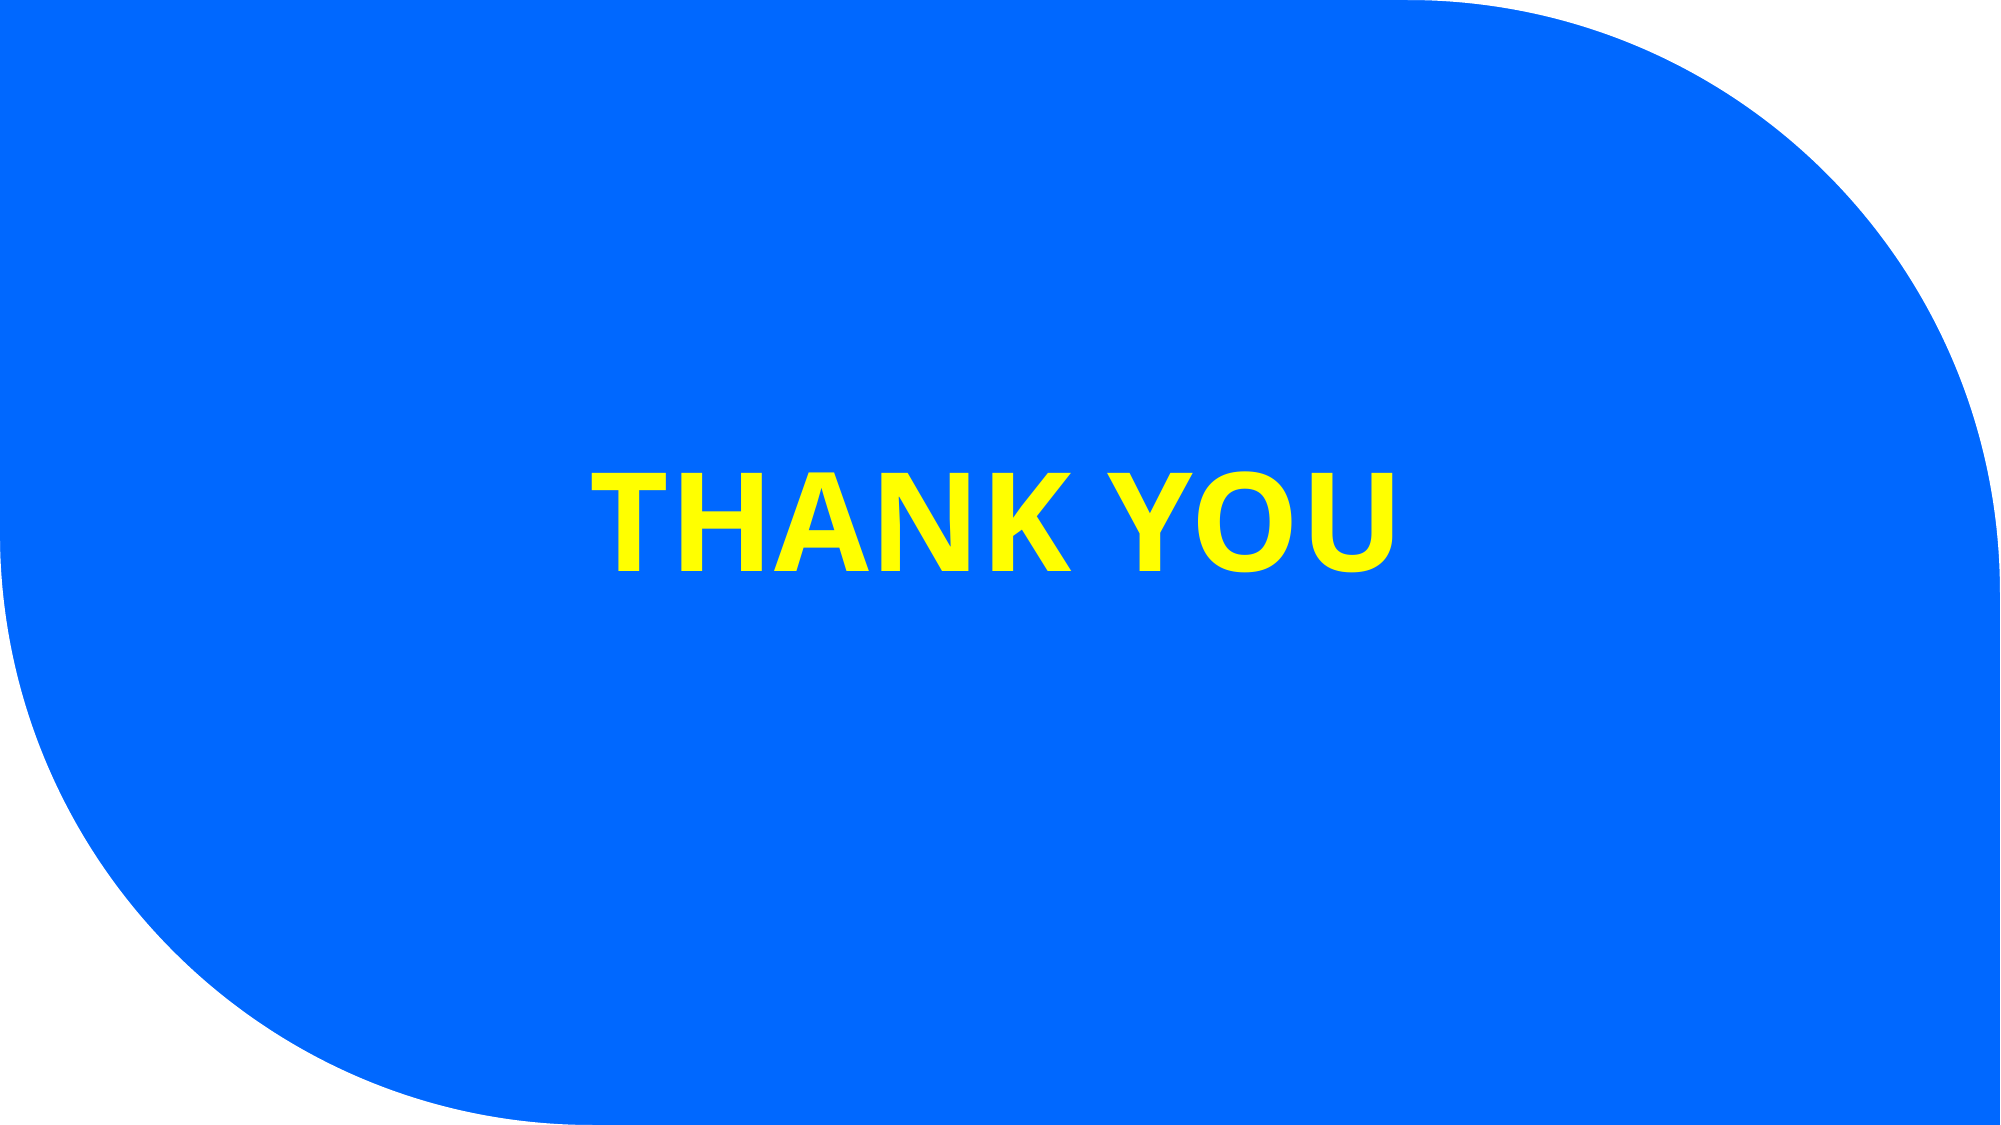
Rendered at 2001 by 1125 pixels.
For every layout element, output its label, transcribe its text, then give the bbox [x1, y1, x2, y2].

text_box THANK YOU [574, 426, 1762, 607]
